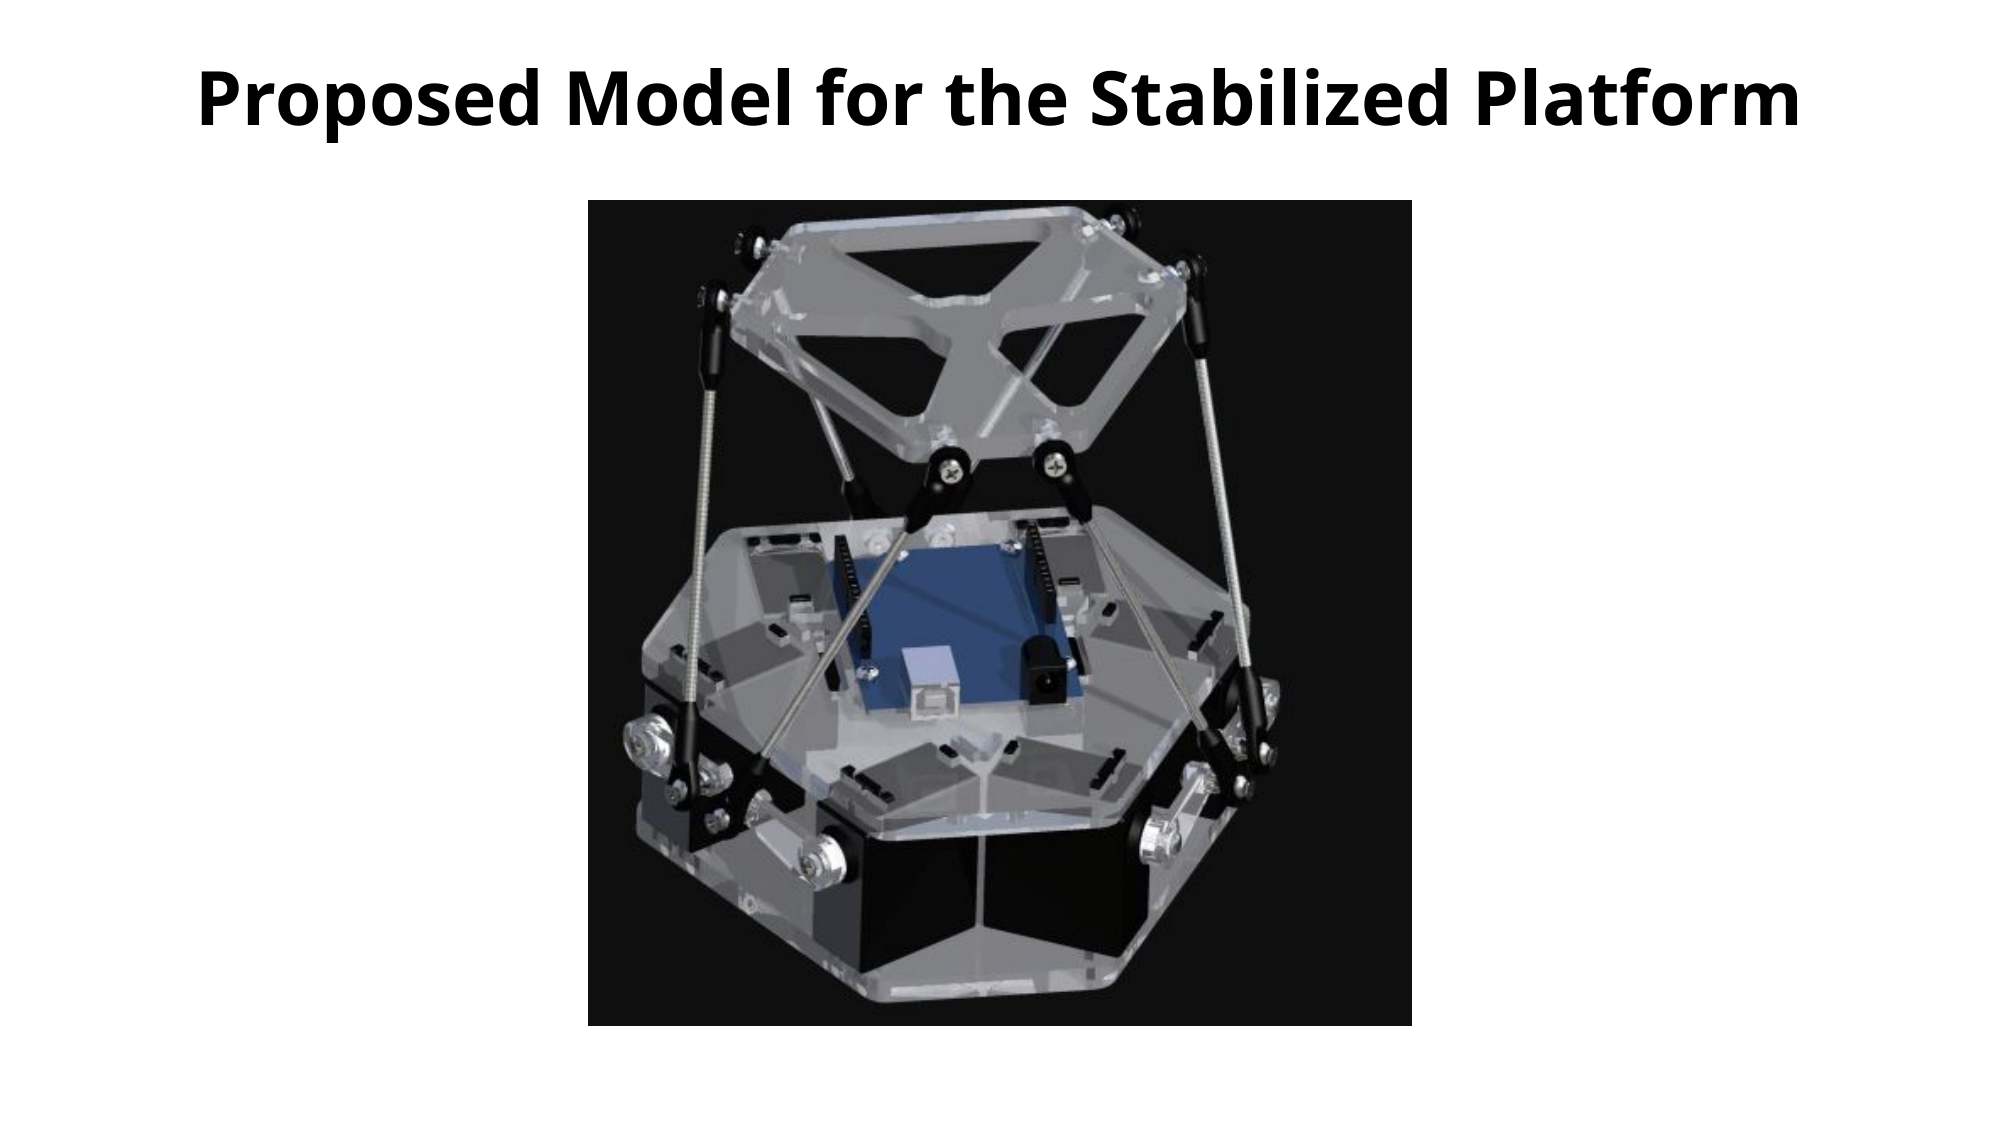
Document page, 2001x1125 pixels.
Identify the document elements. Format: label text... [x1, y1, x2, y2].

text_box Proposed Model for the Stabilized Platform [105, 52, 1895, 166]
picture [588, 200, 1412, 1026]
